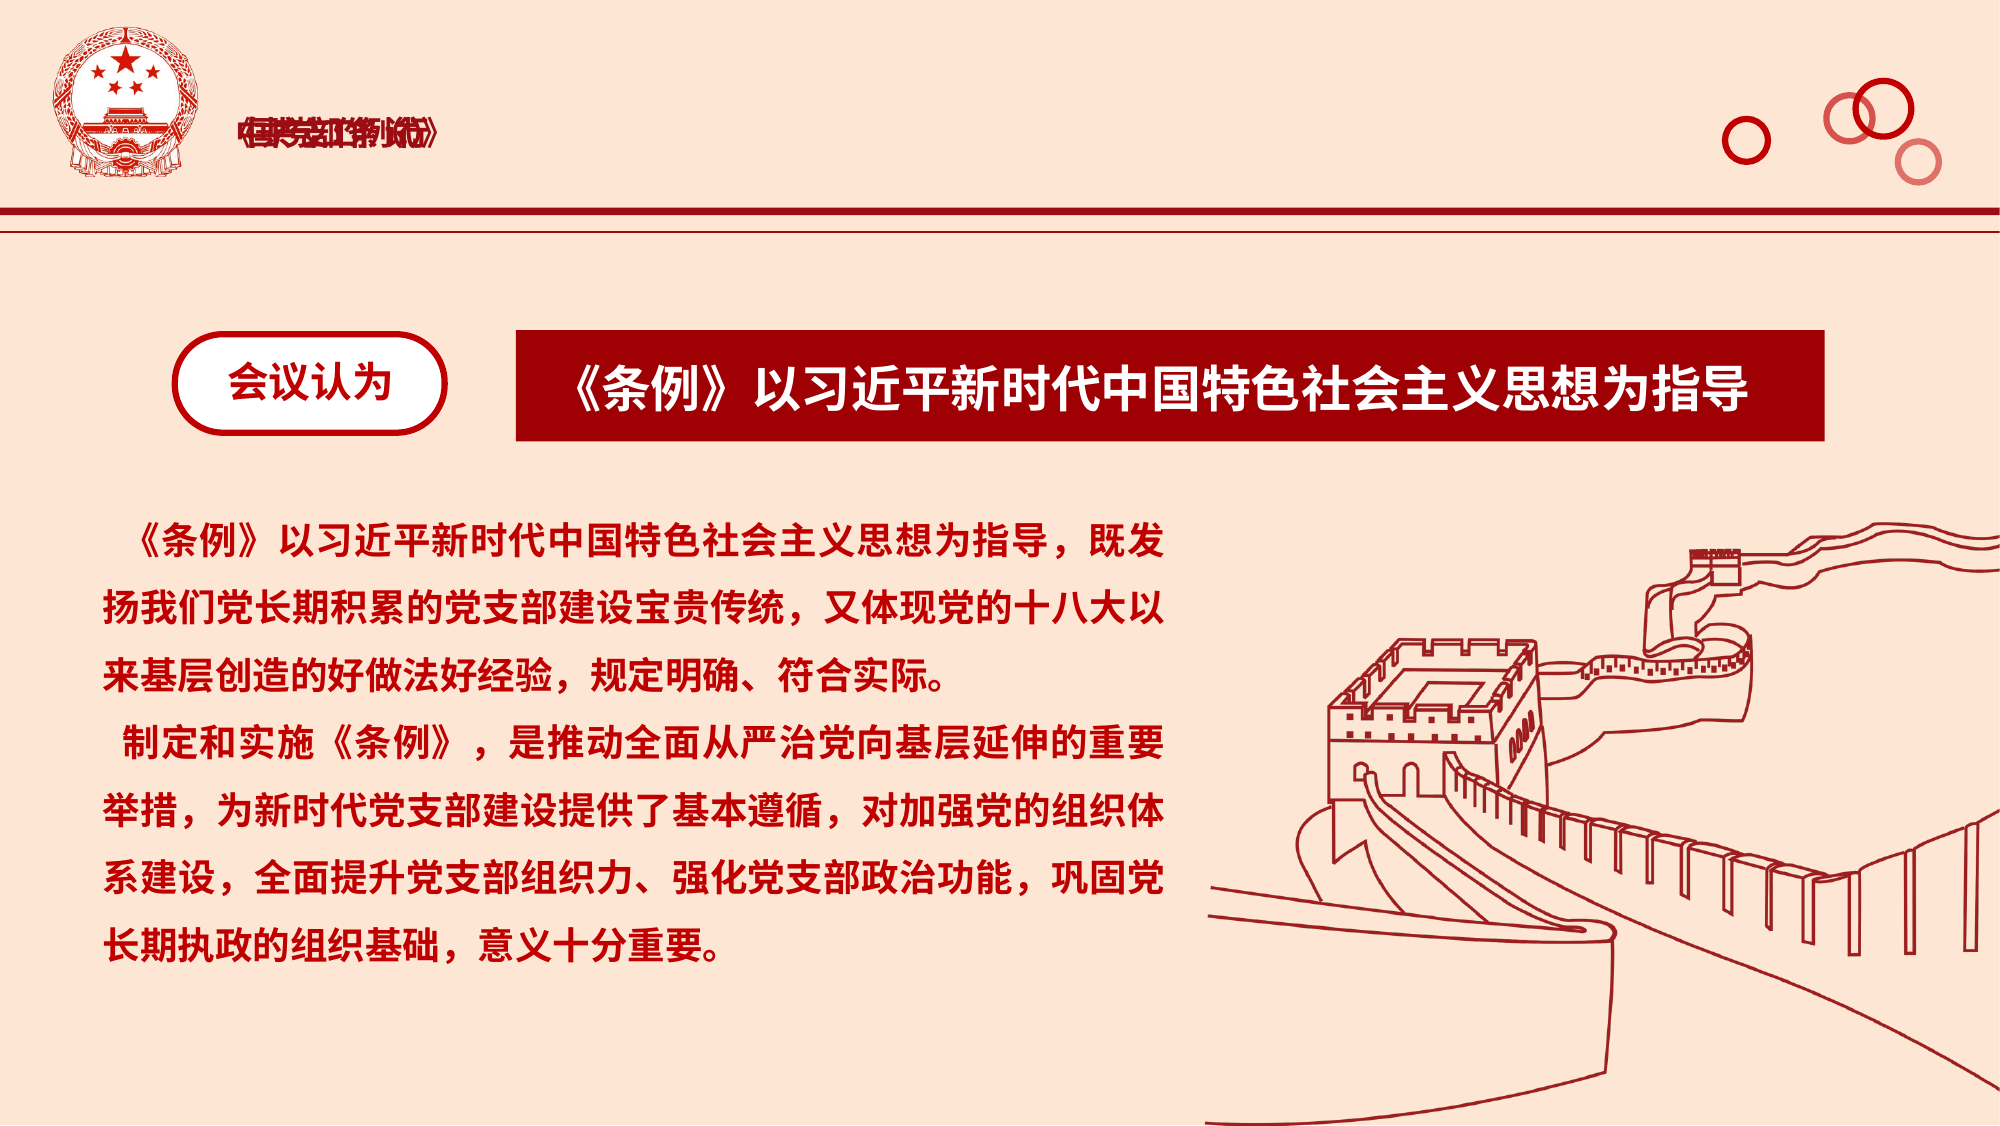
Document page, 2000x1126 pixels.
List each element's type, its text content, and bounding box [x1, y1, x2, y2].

text_box 会议认为 [212, 348, 409, 414]
picture [1176, 507, 2000, 1126]
text_box 《条例》以习近平新时代中国特色社会主义思想为指导，既发扬我们党长期积累的党支部建设宝贵传统，又体现党的十八大以来基层创造的好做法好经验，规定明确、符合实际。 制定和实施《条例》，是推动全面从严治党向基层延伸的重要举措，为新时代党支部建设提供了基本遵循，对加强党的组织体系建设，全面提升党支部组织力、强化党支部政治功能，巩固党长期执政的组织基础，意义十分重要。 [91, 488, 1177, 973]
text_box [514, 328, 1827, 444]
text_box 《中国共产党支部工作条例（试行）》 [208, 101, 929, 160]
picture [44, 19, 208, 181]
text_box [172, 332, 447, 435]
text_box 《条例》以习近平新时代中国特色社会主义思想为指导 [536, 350, 1767, 426]
